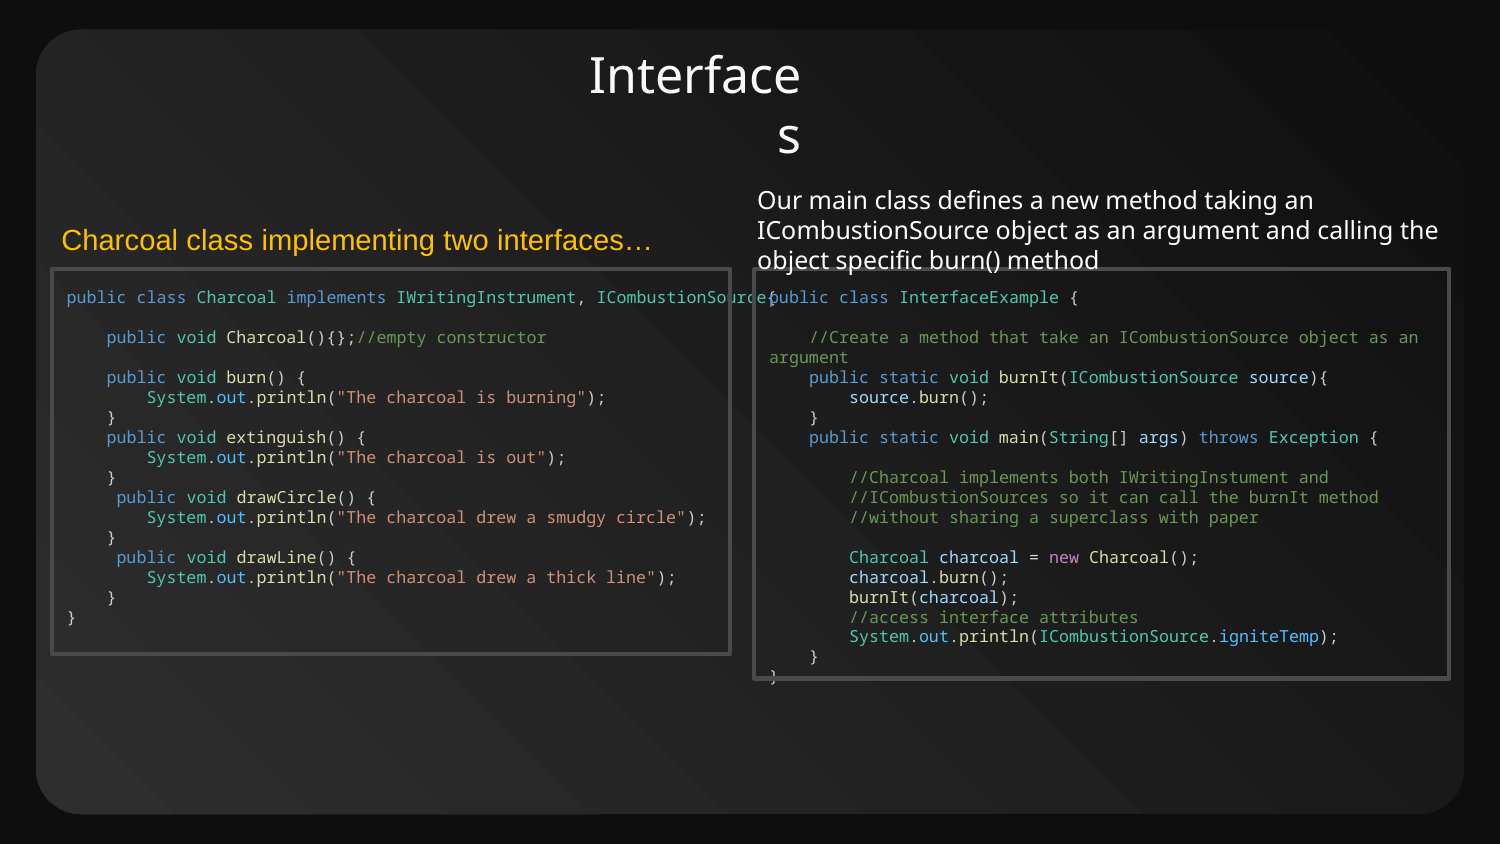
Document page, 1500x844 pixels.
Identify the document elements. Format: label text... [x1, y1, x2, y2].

text_box Charcoal class implementing two interfaces… [46, 214, 736, 264]
title Interfaces [566, 28, 817, 122]
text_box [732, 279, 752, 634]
text_box Our main class defines a new method taking an ICombustionSource object as an argument and calling the object specific burn() method [742, 177, 1488, 283]
text_box [50, 267, 732, 656]
text_box [752, 283, 1451, 681]
text_box public class InterfaceExample { //Create a method that take an ICombustionSource object as an argument public static void burnIt(ICombustionSource source){ source.burn(); } public static void main(String[] args) throws Exception { //Charcoal implements both IWritingInstument and //ICombustionSources so it can call the burnIt method //without sharing a superclass with paper Charcoal charcoal = new Charcoal(); charcoal.burn(); burnIt(charcoal); //access interface attributes System.out.println(ICombustionSource.igniteTemp); } } [754, 283, 1488, 694]
